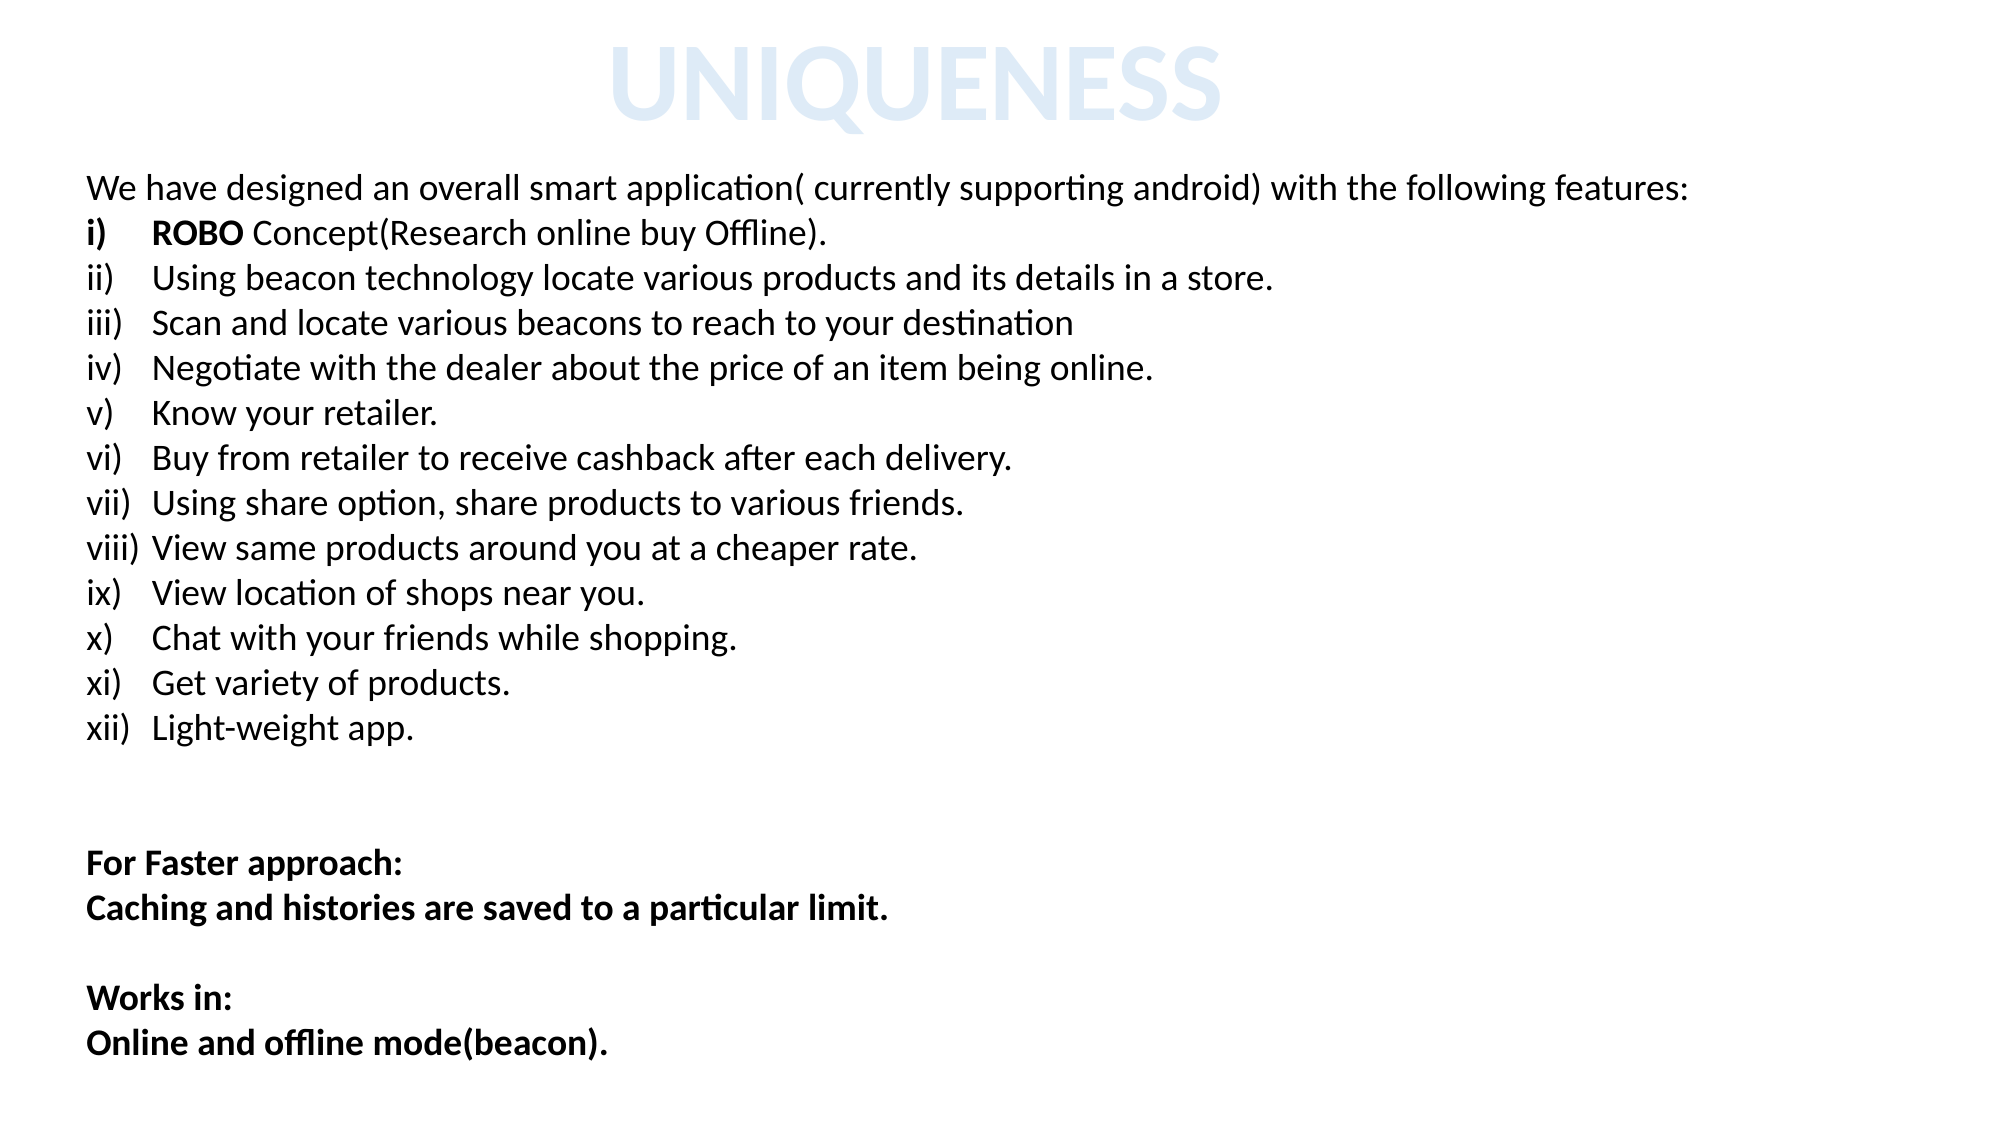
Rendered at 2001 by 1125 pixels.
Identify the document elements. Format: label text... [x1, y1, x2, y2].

text_box UNIQUENESS [515, 0, 1240, 150]
text_box We have designed an overall smart application( currently supporting android) with the following features: ROBO Concept(Research online buy Offline). Using beacon technology locate various products and its details in a store. Scan and locate various beacons to reach to your destination Negotiate with the dealer about the price of an item being online. Know your retailer. Buy from retailer to receive cashback after each delivery. Using share option, share products to various friends. View same products around you at a cheaper rate. View location of shops near you. Chat with your friends while shopping. Get variety of products. Light-weight app. For Faster approach: Caching and histories are saved to a particular limit. Works in: Online and offline mode(beacon). [71, 155, 1705, 1125]
